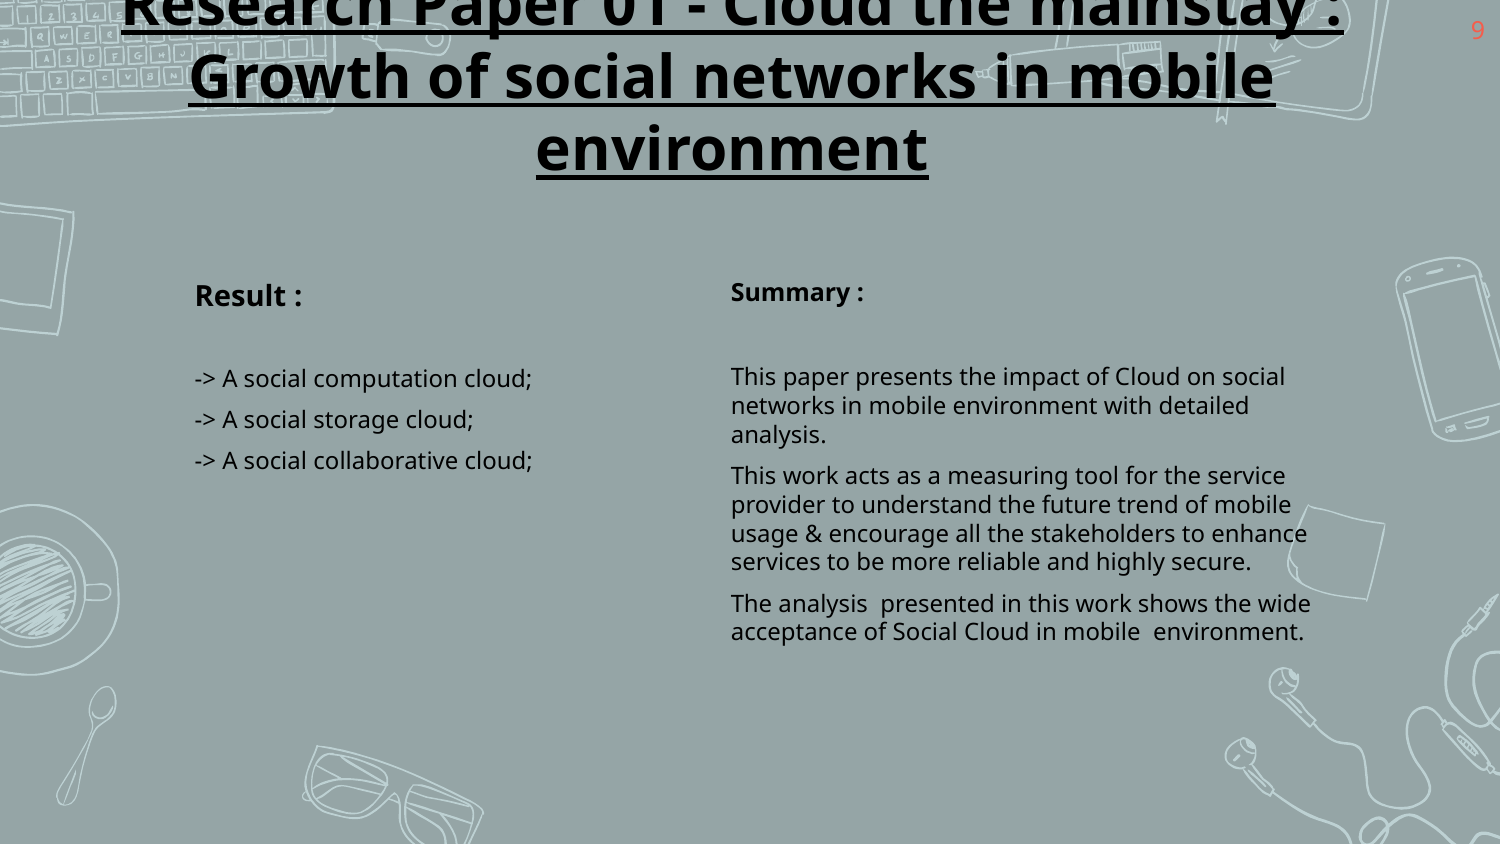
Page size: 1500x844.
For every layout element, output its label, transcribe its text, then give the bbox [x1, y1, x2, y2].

list Summary : This paper presents the impact of Cloud on social networks in mobile environment with detailed analysis. This work acts as a measuring tool for the service provider to understand the future trend of mobile usage & encourage all the stakeholders to enhance services to be more reliable and highly secure. The analysis presented in this work shows the wide acceptance of Social Cloud in mobile environment. [715, 261, 1330, 763]
title Research Paper 01 - Cloud the mainstay : Growth of social networks in mobile environment [73, 39, 1392, 198]
slide_number ‹#› [1435, 0, 1500, 53]
list Result : -> A social computation cloud; -> A social storage cloud; -> A social collaborative cloud; [179, 261, 632, 713]
